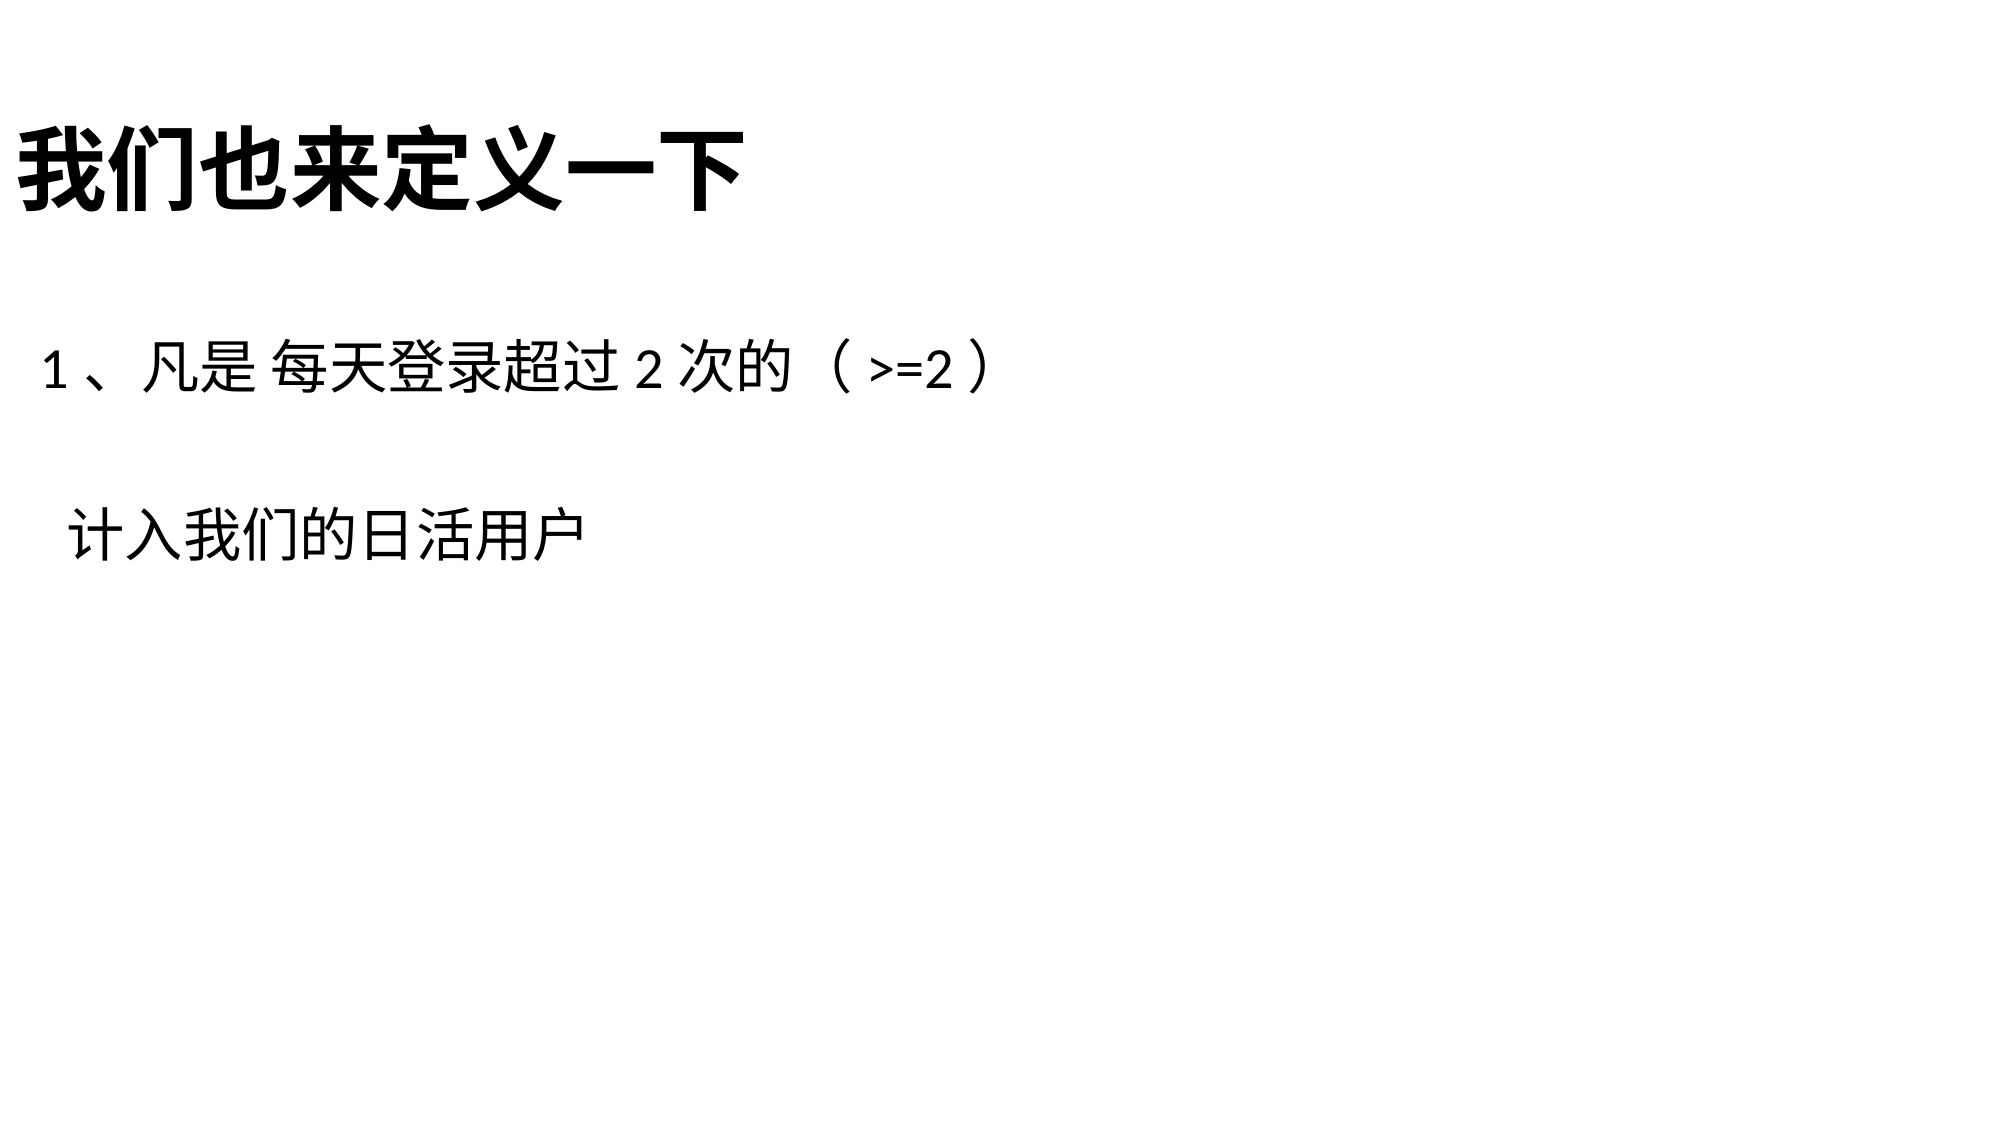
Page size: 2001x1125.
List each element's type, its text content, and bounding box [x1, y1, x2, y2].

list 1、凡是 每天登录超过2次的（>=2） 计入我们的日活用户 [24, 240, 1855, 1036]
title 我们也来定义一下 [0, 59, 2000, 289]
